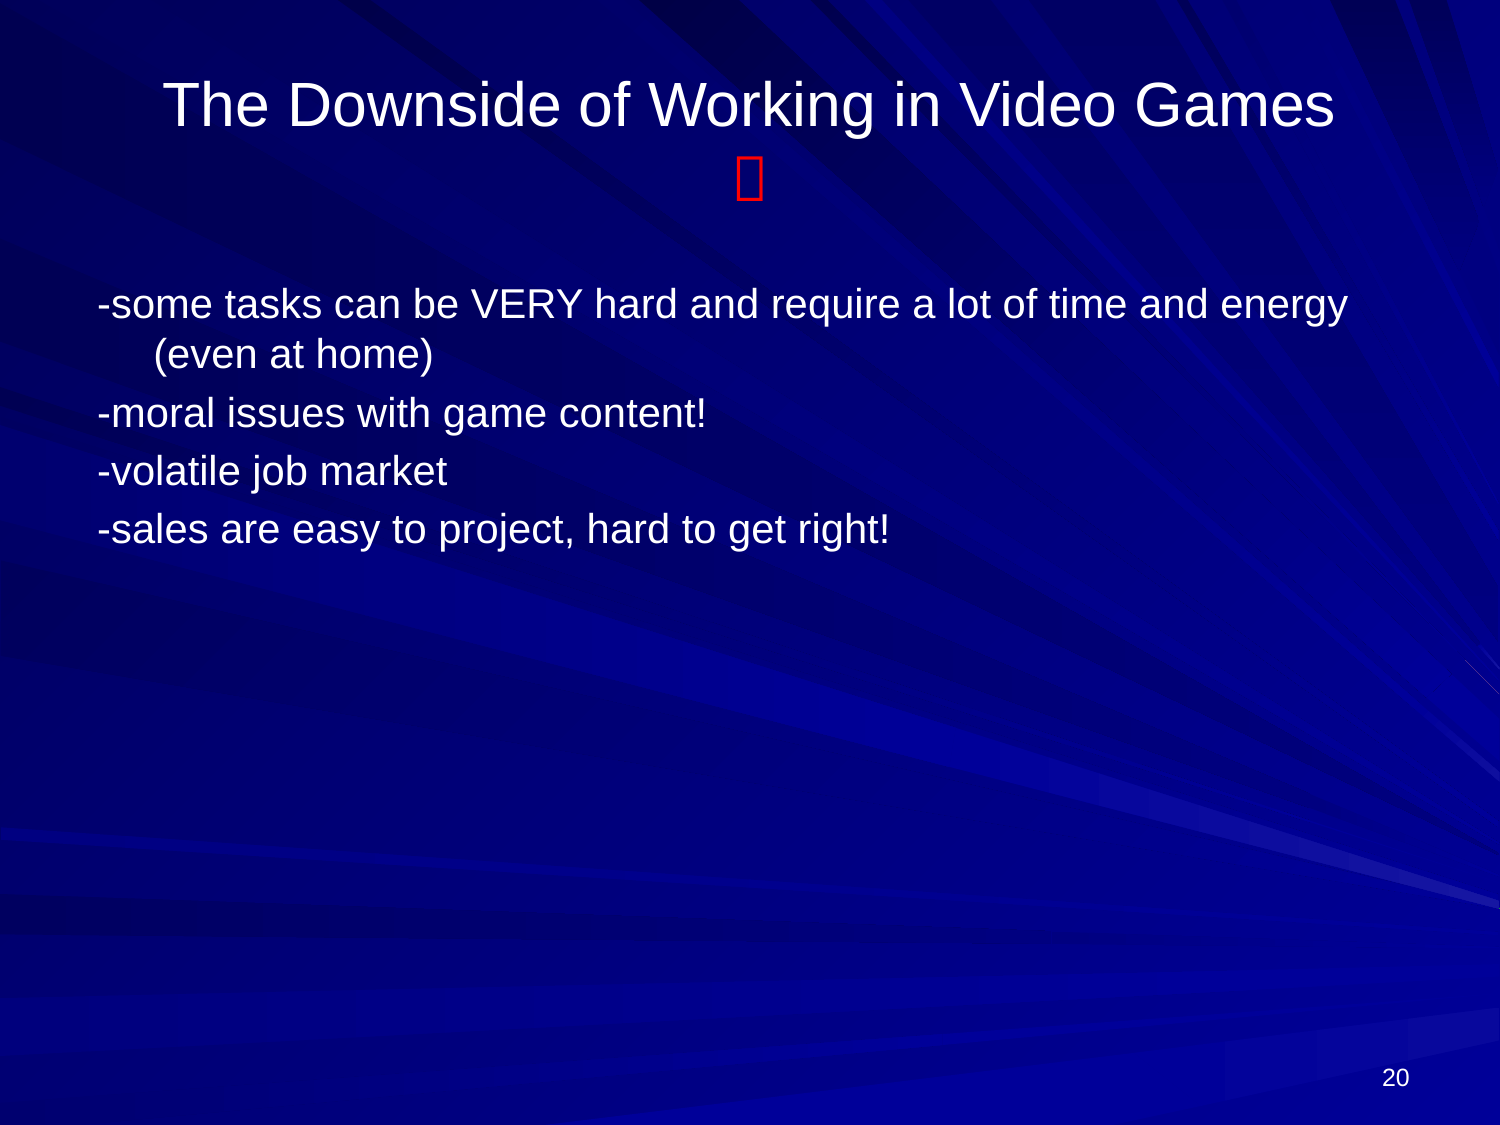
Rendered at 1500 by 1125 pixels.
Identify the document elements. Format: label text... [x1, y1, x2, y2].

list -some tasks can be VERY hard and require a lot of time and energy (even at home) -moral issues with game content! -volatile job market -sales are easy to project, hard to get right! [81, 269, 1433, 1013]
title The Downside of Working in Video Games  [74, 45, 1426, 234]
slide_number 20 [1074, 1023, 1426, 1100]
